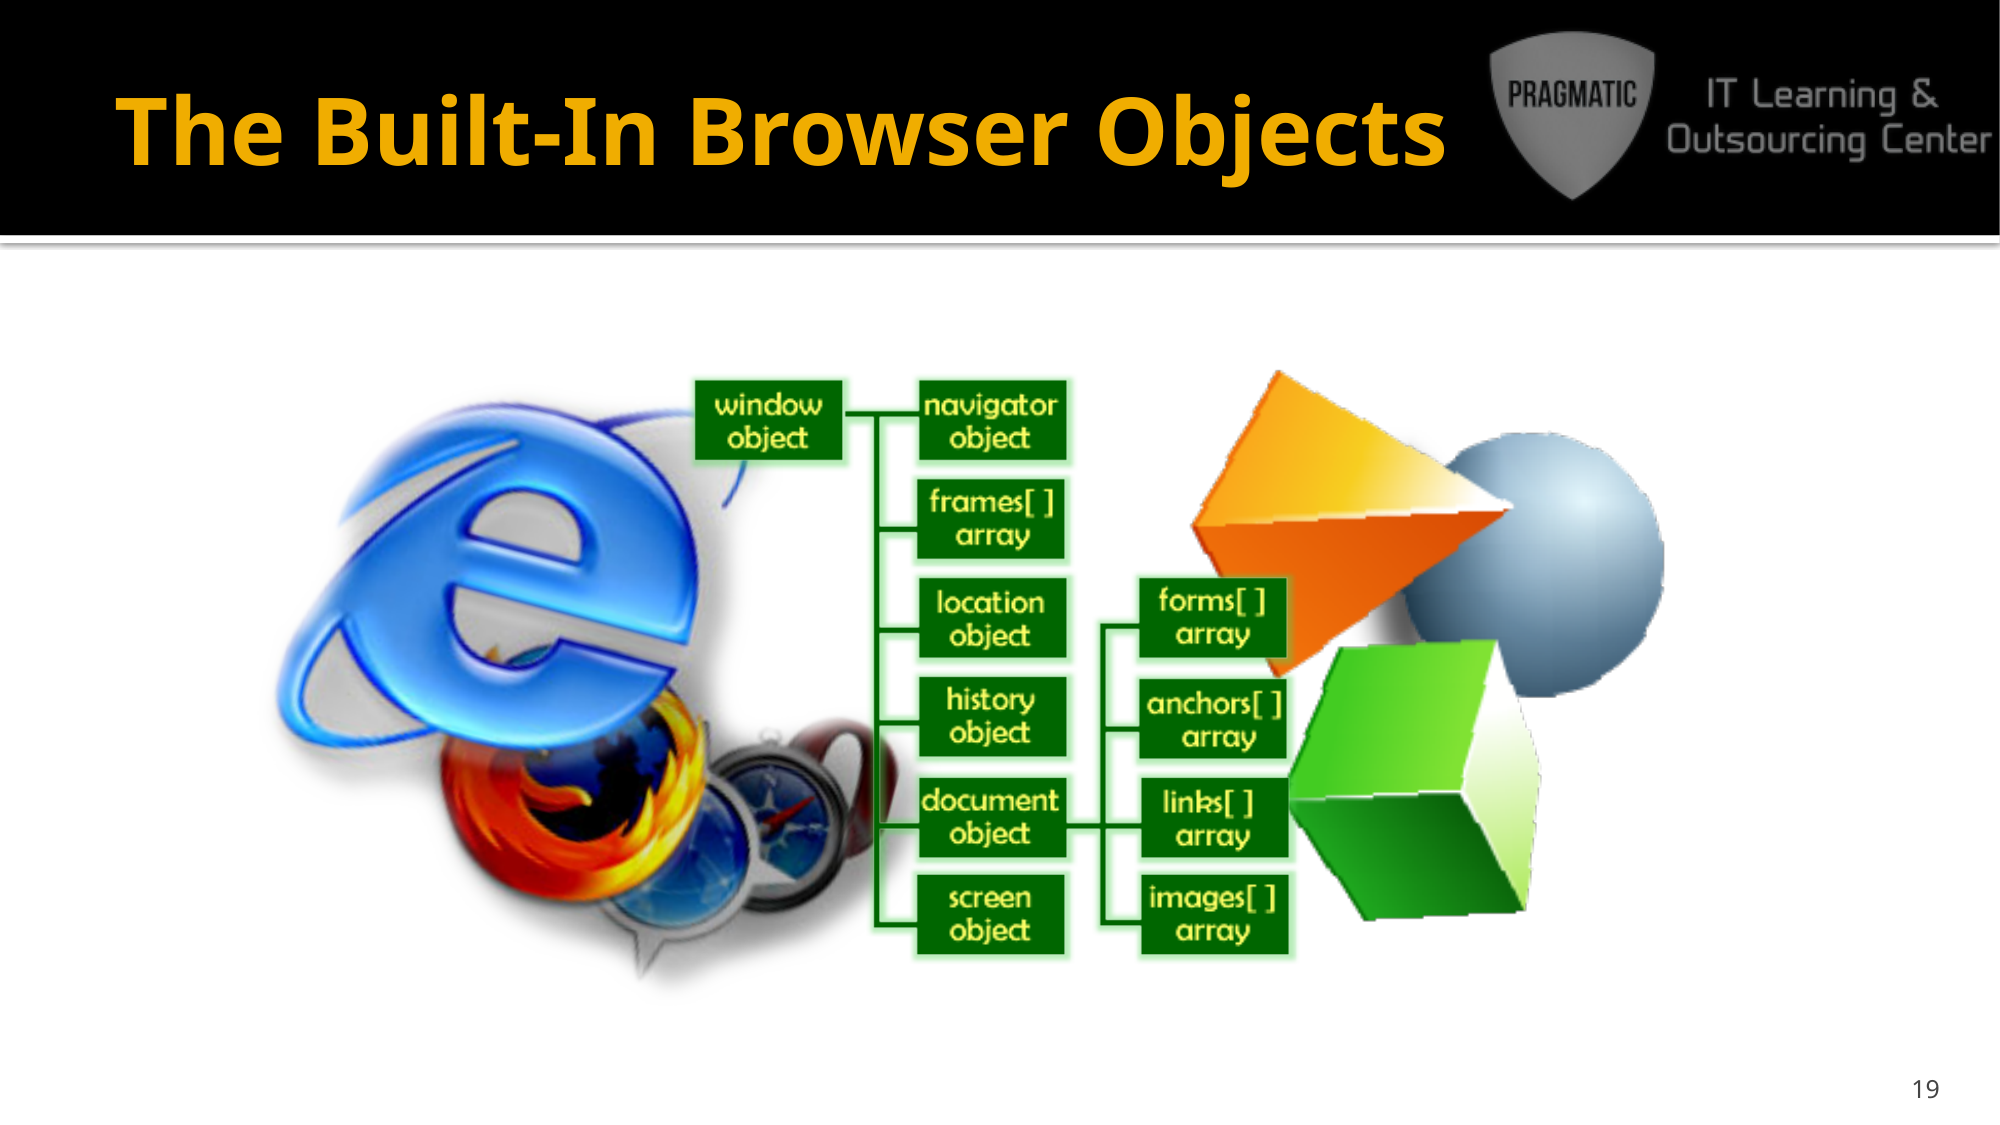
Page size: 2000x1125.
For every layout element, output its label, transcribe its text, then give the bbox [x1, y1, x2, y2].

picture [222, 308, 1763, 1065]
picture [1484, 24, 2000, 207]
title The Built-In Browser Objects [99, 25, 1475, 231]
slide_number 19 [1794, 1062, 1955, 1108]
